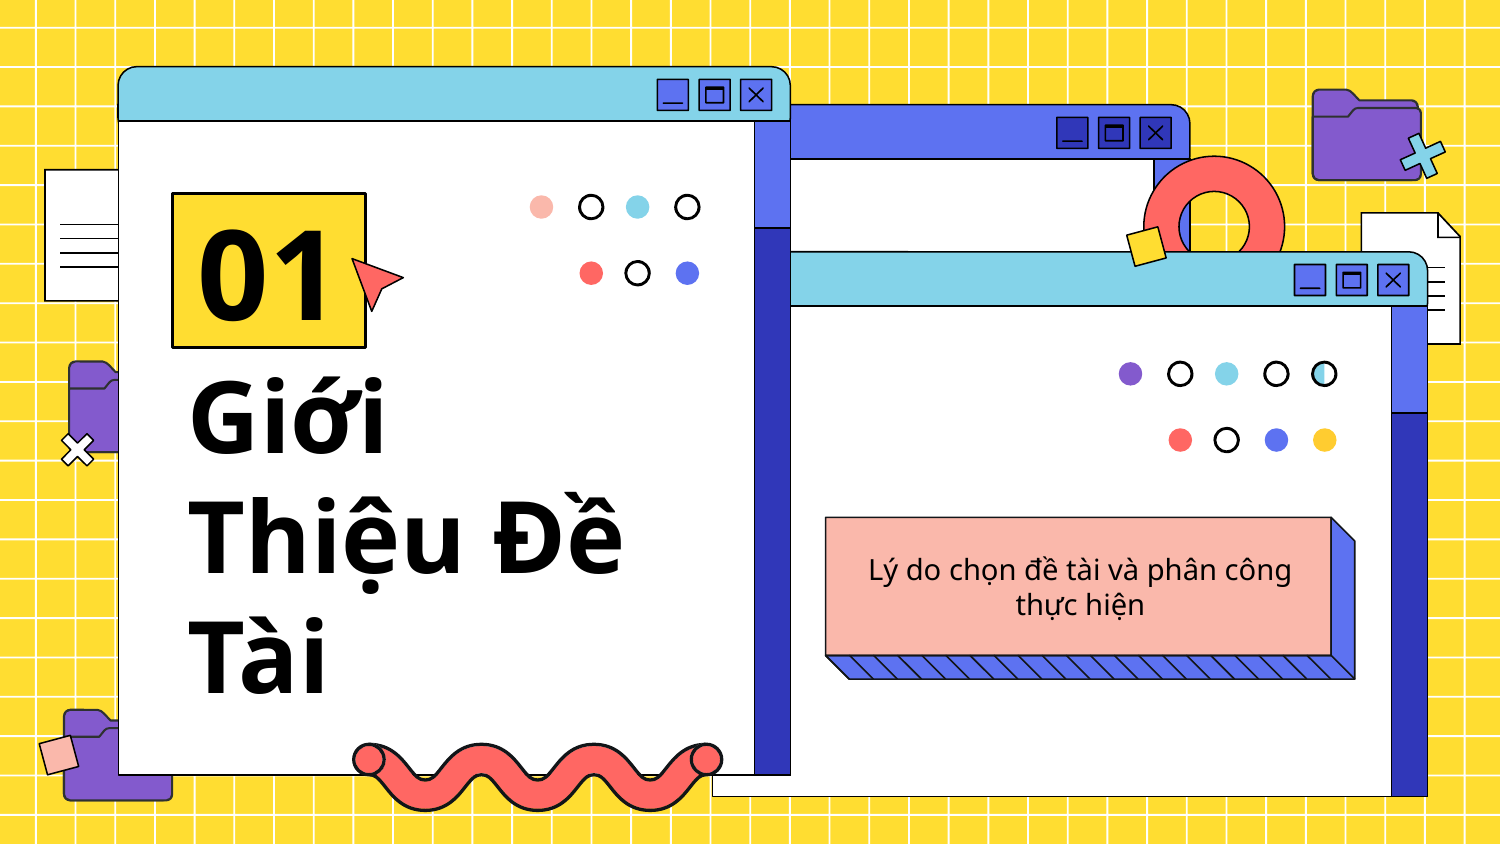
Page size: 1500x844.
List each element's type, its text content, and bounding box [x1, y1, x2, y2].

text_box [568, 154, 662, 326]
text_box [39, 735, 79, 775]
text_box [1427, 141, 1446, 179]
text_box [352, 258, 404, 312]
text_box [824, 516, 1356, 681]
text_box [1118, 360, 1338, 454]
text_box [1126, 226, 1167, 267]
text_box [1311, 88, 1423, 182]
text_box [351, 742, 724, 813]
text_box [61, 433, 94, 466]
title Giới Thiệu Đề Tài [172, 360, 650, 707]
title 01 [171, 192, 367, 349]
